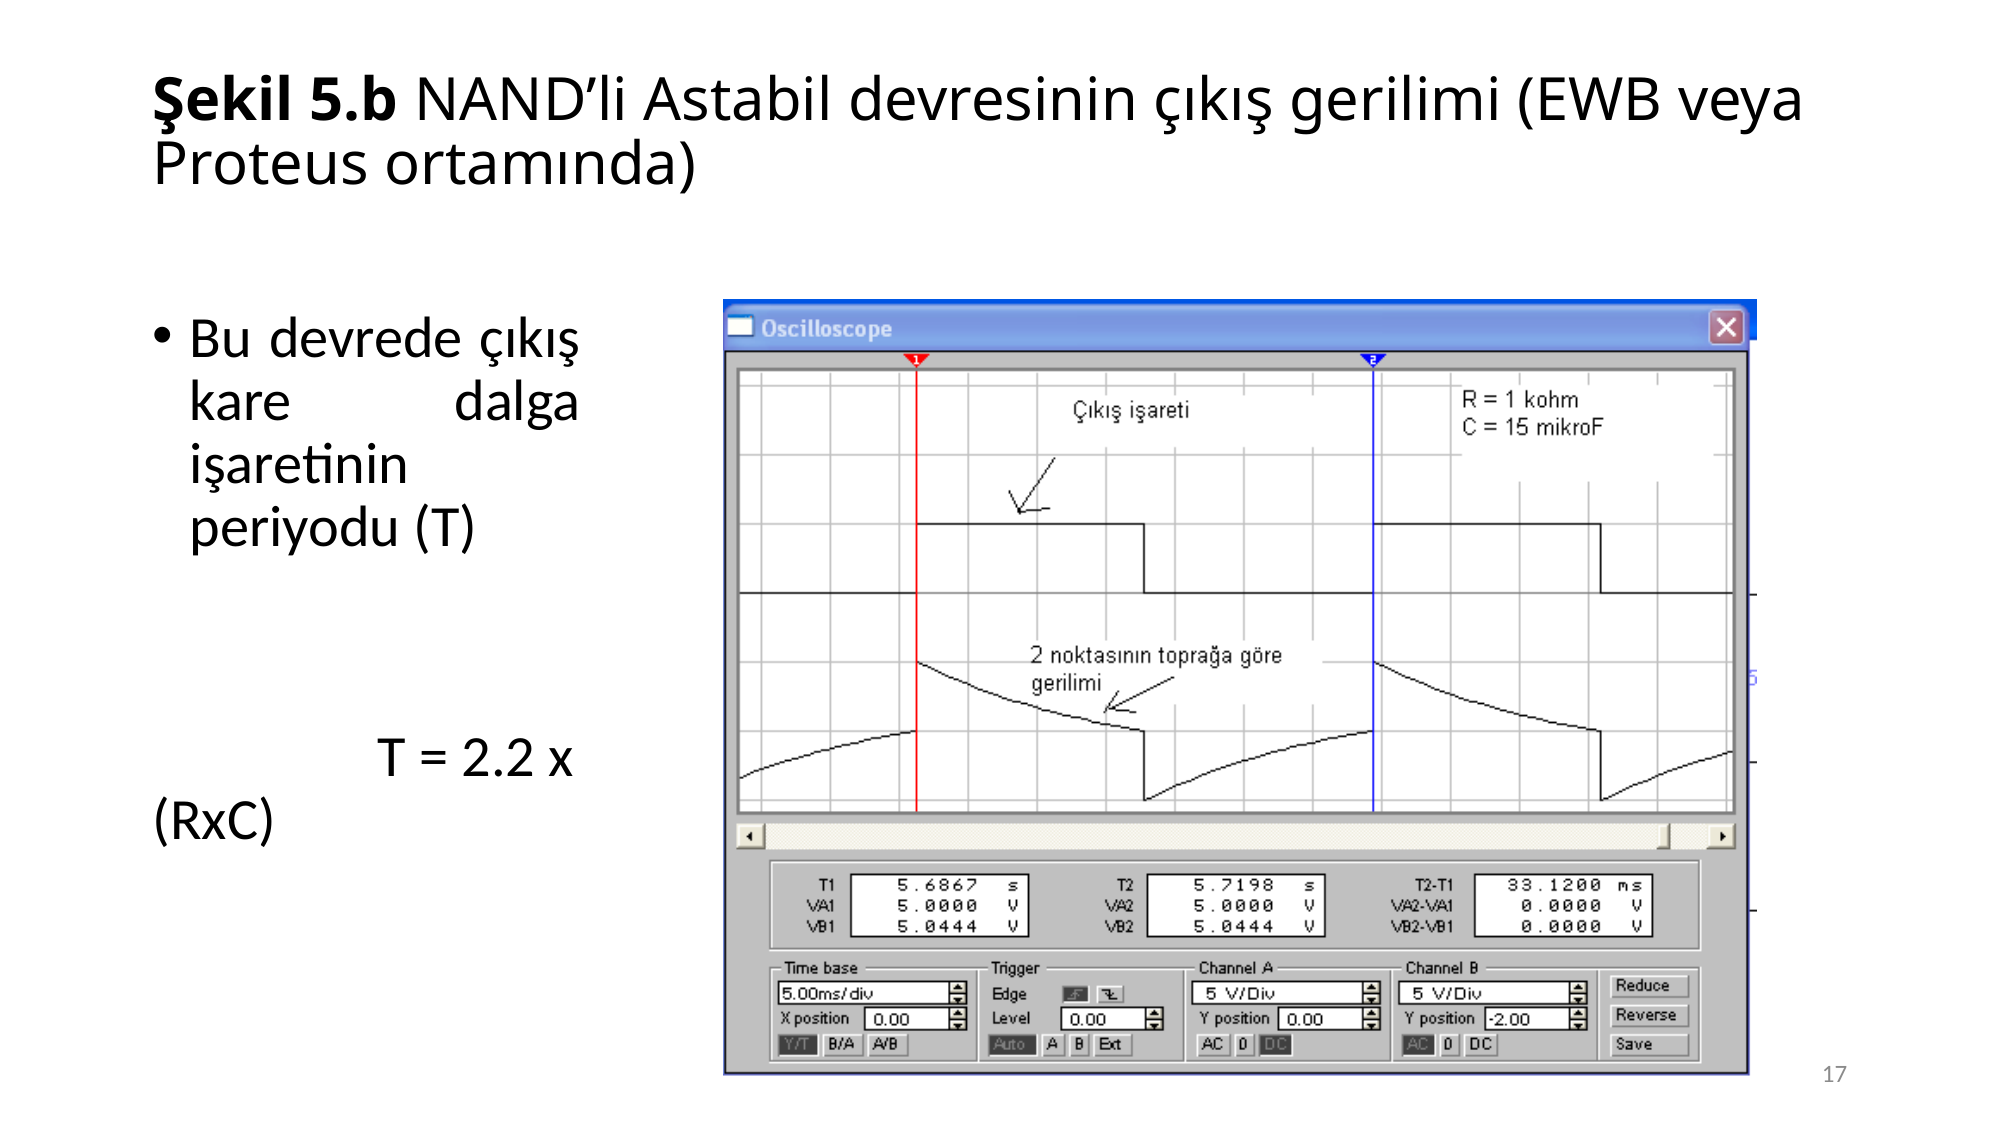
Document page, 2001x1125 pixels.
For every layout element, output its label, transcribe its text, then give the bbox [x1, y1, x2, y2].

title Şekil 5.b NAND’li Astabil devresinin çıkış gerilimi (EWB veya Proteus ortamında) [137, 59, 1863, 278]
list Bu devrede çıkış kare dalga işaretinin periyodu (T) T = 2.2 x (RxC) [137, 299, 596, 1014]
picture [723, 299, 1757, 1088]
slide_number 17 [1412, 1042, 1863, 1103]
